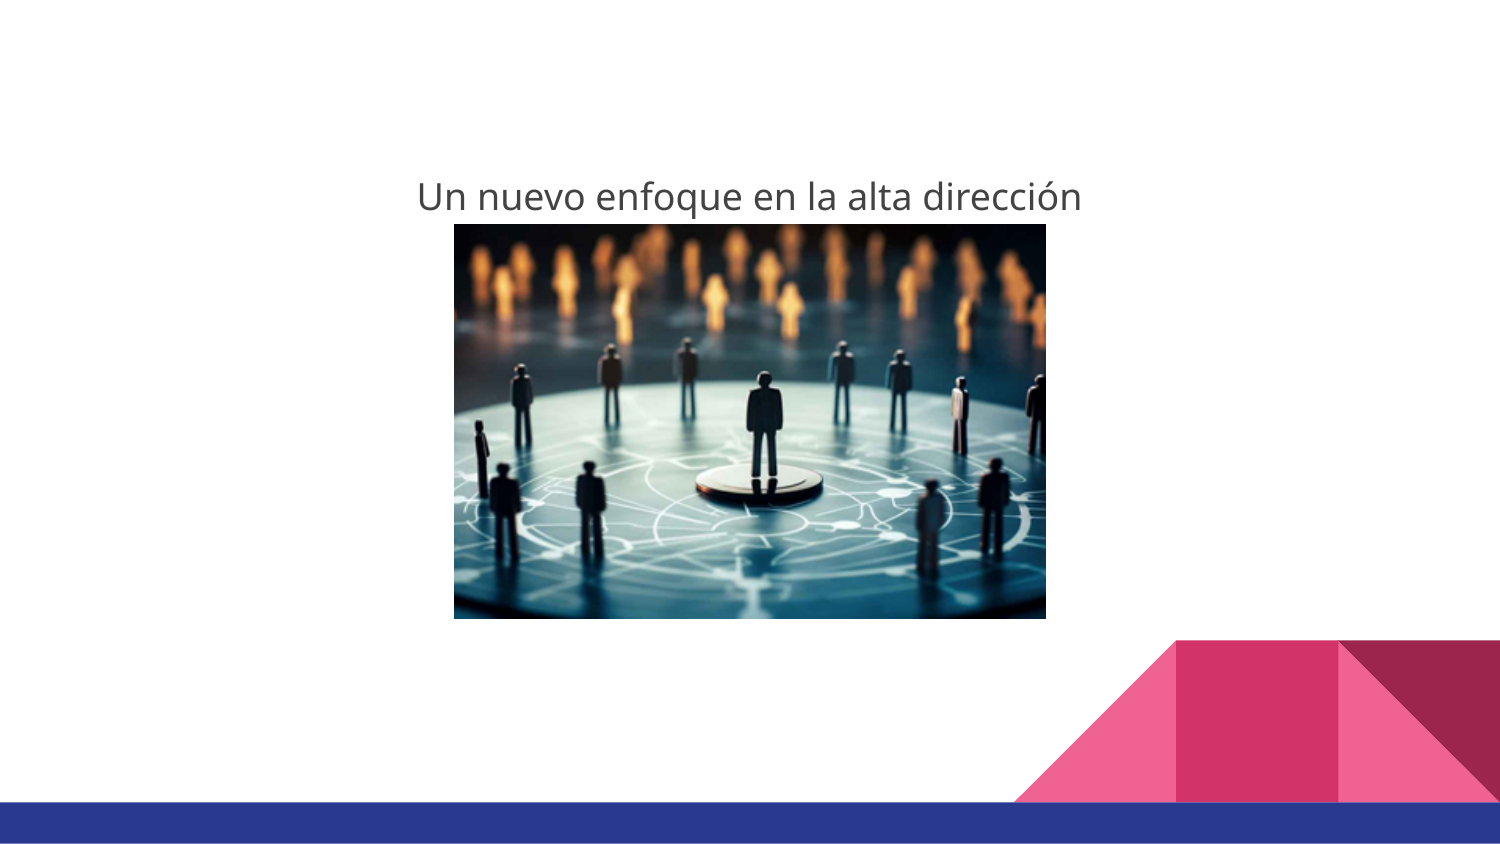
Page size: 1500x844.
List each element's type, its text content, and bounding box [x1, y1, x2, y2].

list Un nuevo enfoque en la alta dirección [51, 147, 1449, 696]
picture [454, 224, 1046, 619]
